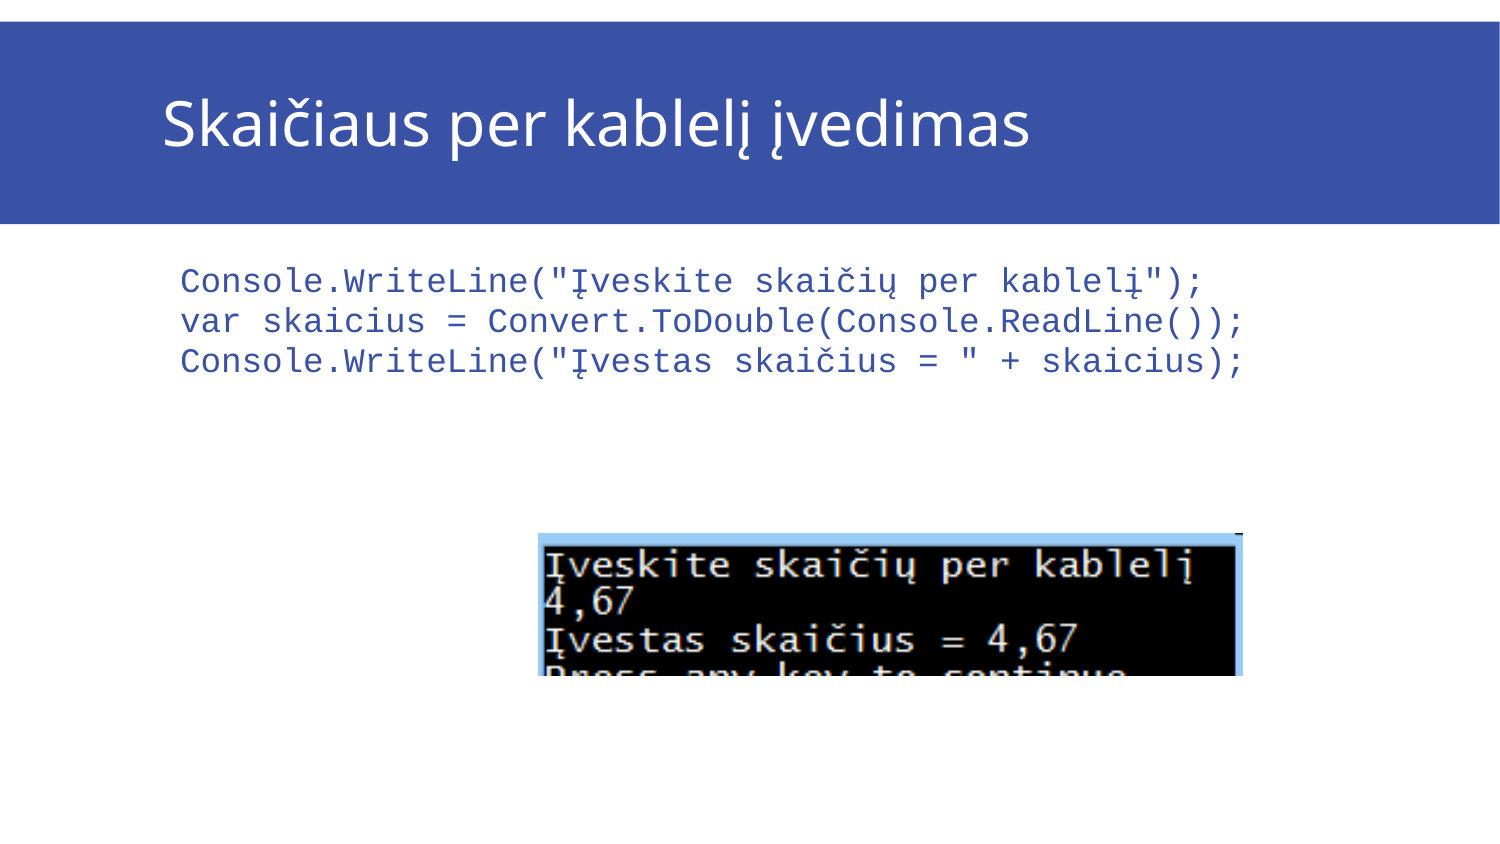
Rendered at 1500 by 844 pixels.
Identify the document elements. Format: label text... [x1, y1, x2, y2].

list Console.WriteLine("Įveskite skaičių per kablelį"); var skaicius = Convert.ToDouble(Console.ReadLine()); Console.WriteLine("Įvestas skaičius = " + skaicius); [147, 247, 1352, 765]
picture [538, 532, 1244, 676]
title Skaičiaus per kablelį įvedimas [147, 34, 1352, 221]
